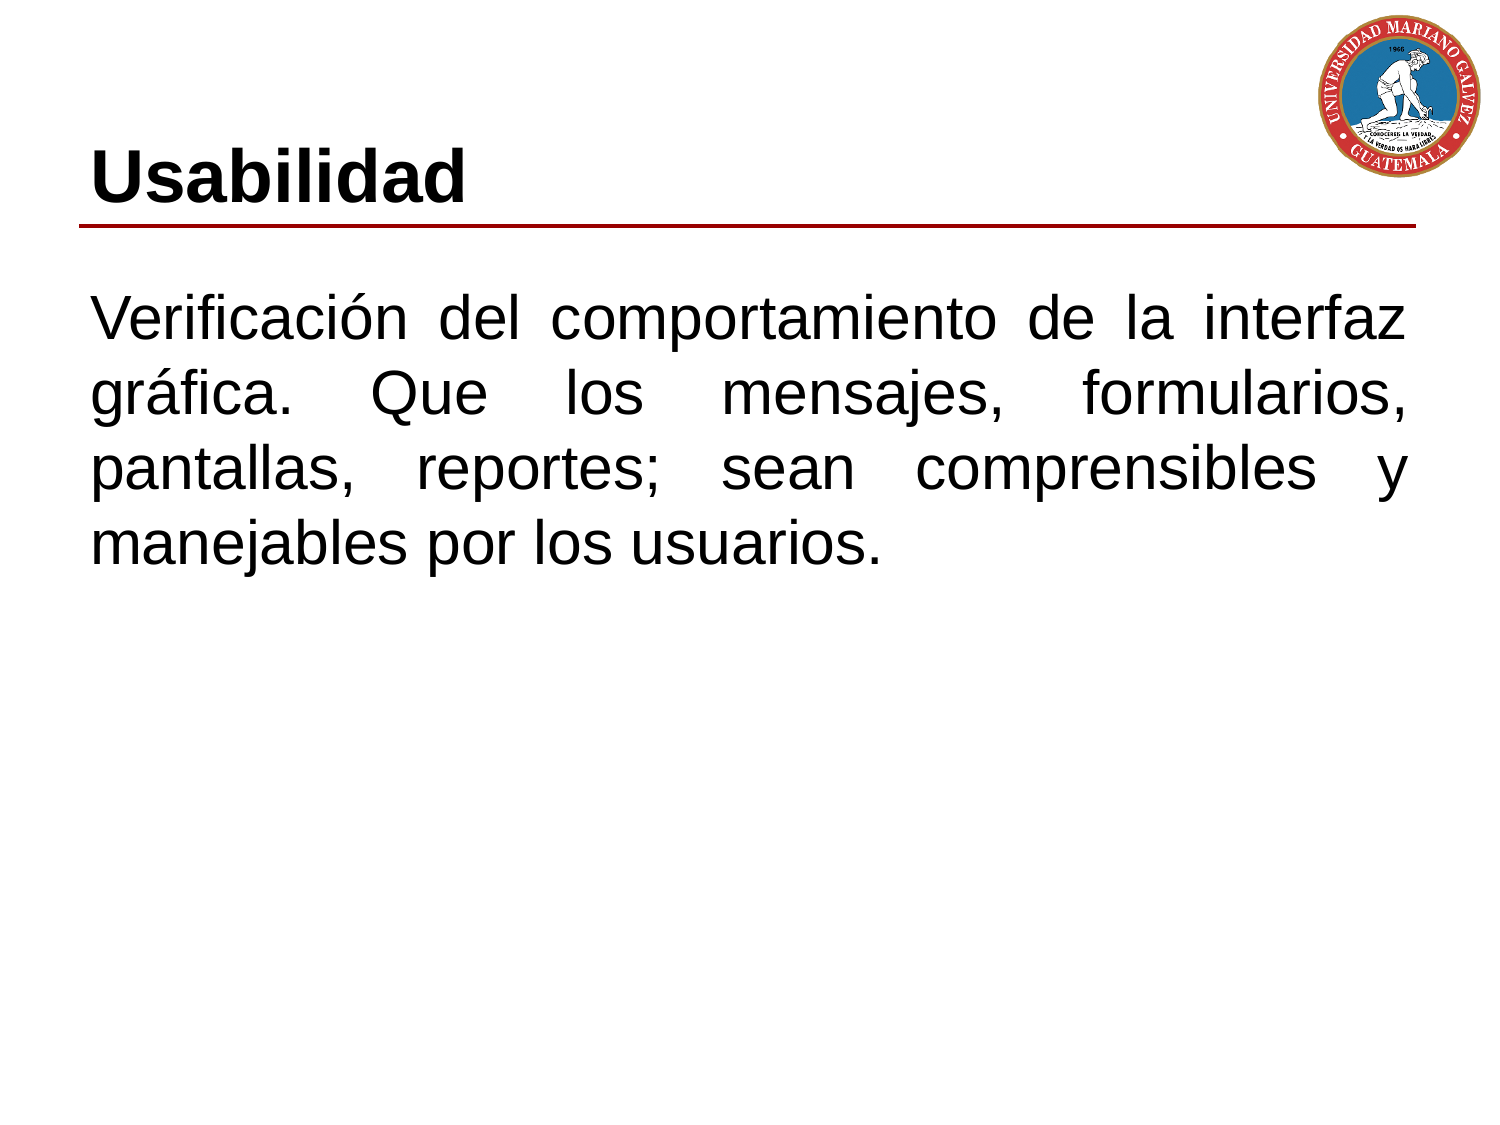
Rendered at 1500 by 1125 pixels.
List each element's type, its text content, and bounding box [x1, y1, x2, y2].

list Verificación del comportamiento de la interfaz gráfica. Que los mensajes, formularios, pantallas, reportes; sean comprensibles y manejables por los usuarios. [75, 262, 1425, 1078]
picture [1317, 14, 1481, 178]
title Usabilidad [75, 45, 1425, 233]
